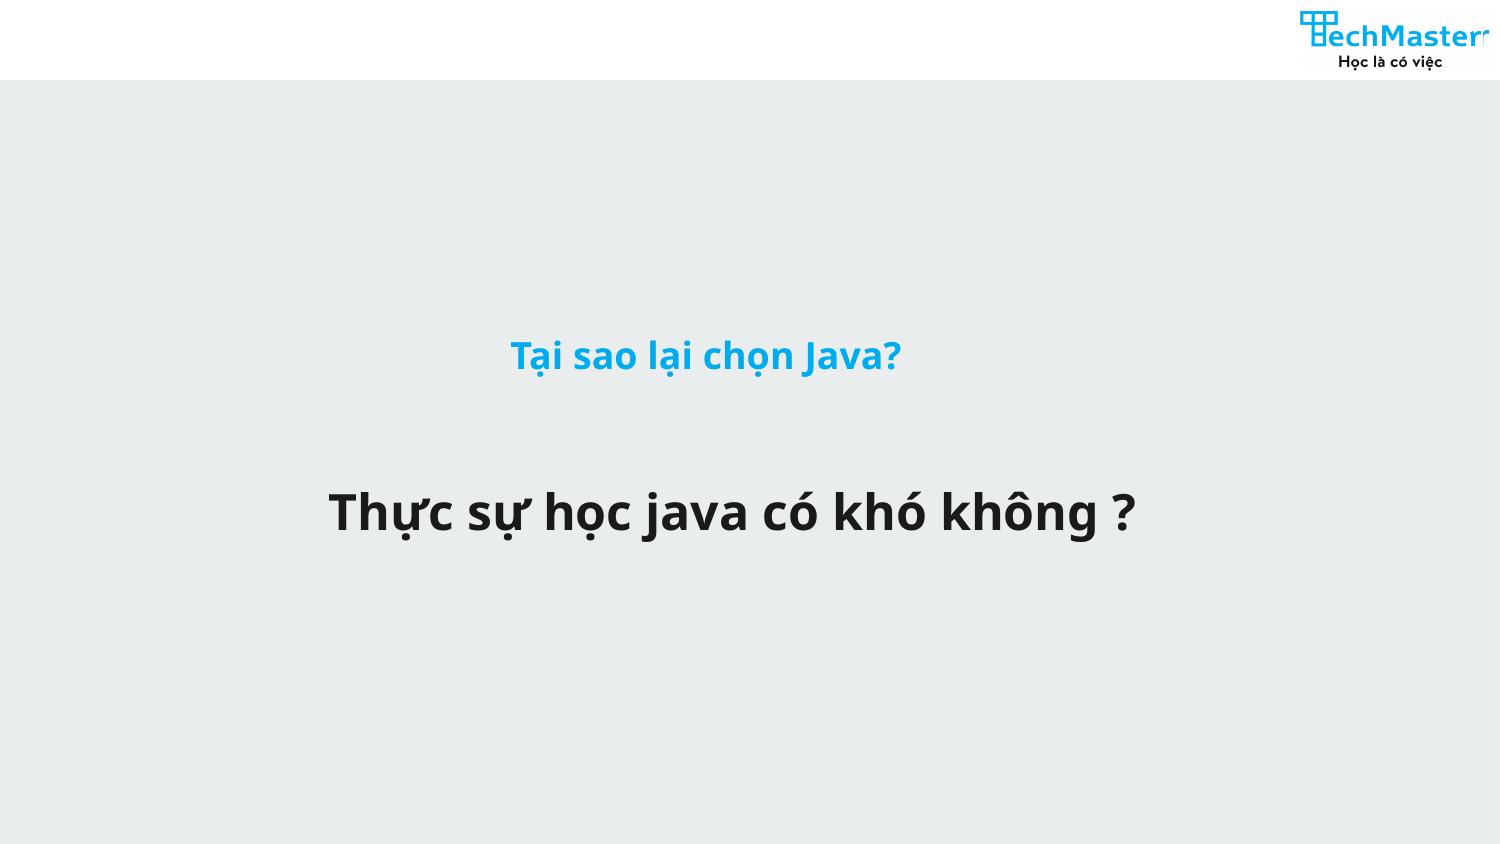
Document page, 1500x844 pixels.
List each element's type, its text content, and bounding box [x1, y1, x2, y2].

title Tại sao lại chọn Java? [495, 316, 1083, 408]
picture [1298, 6, 1491, 74]
text_box Thực sự học java có khó không ? [313, 465, 1299, 556]
